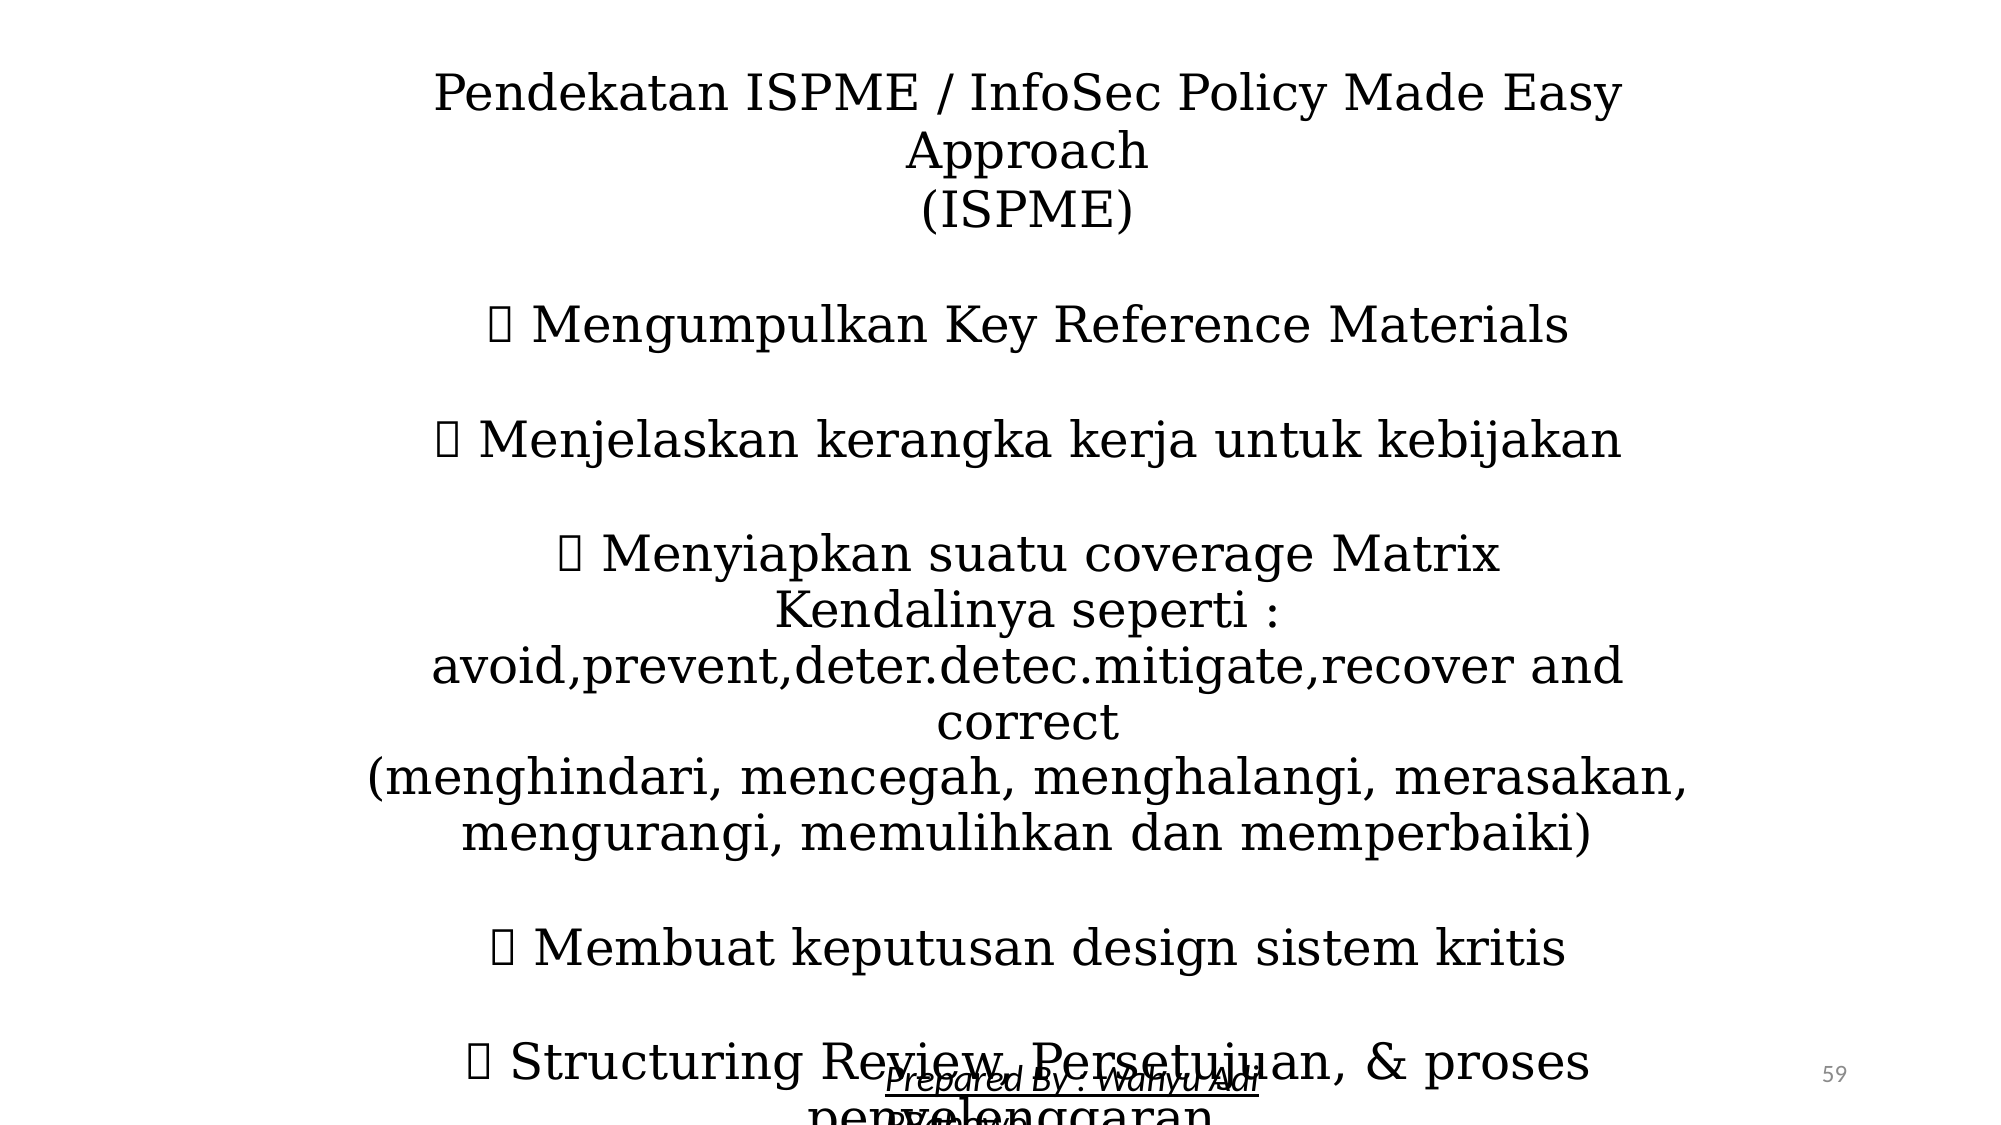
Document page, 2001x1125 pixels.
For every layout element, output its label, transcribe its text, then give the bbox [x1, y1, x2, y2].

text_box Pendekatan ISPME / InfoSec Policy Made Easy Approach (ISPME)  Mengumpulkan Key Reference Materials  Menjelaskan kerangka kerja untuk kebijakan  Menyiapkan suatu coverage Matrix Kendalinya seperti : avoid,prevent,deter.detec.mitigate,recover and correct (menghindari, mencegah, menghalangi, merasakan, mengurangi, memulihkan dan memperbaiki)  Membuat keputusan design sistem kritis  Structuring Review, Persetujuan, & proses penyelenggaran [362, 63, 1694, 1125]
text_box Prepared By : Wahyu Adi PRabowo [870, 1046, 1331, 1125]
slide_number 59 [1694, 1042, 1863, 1103]
